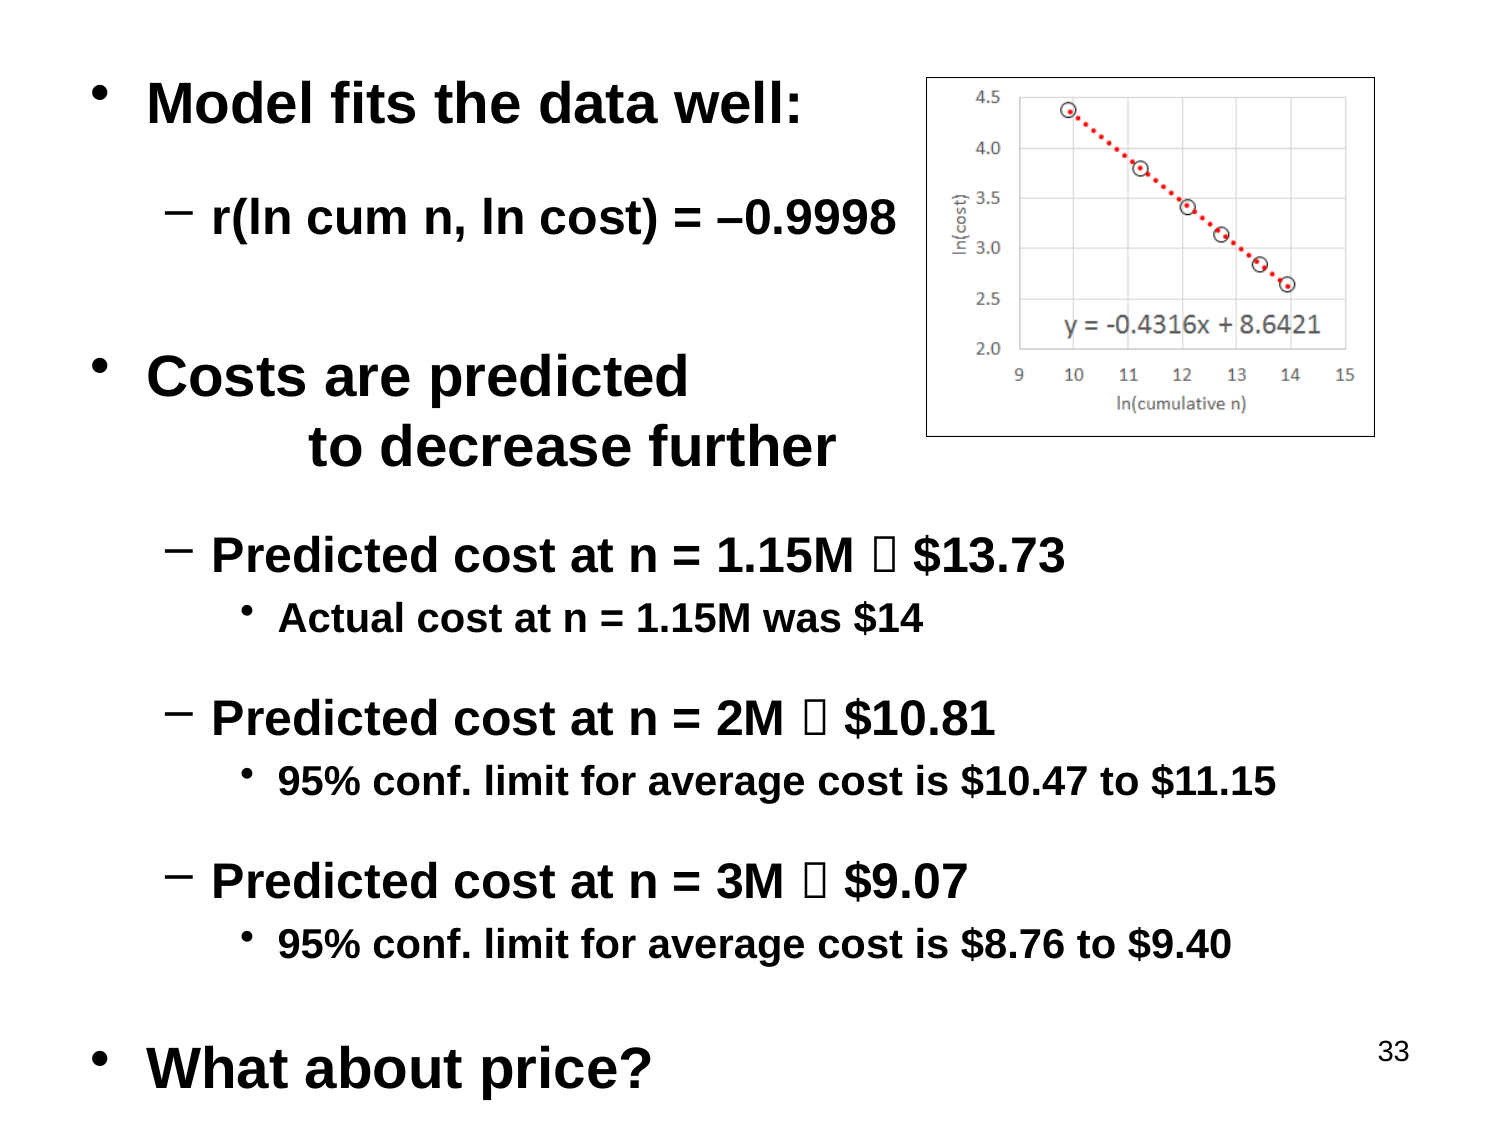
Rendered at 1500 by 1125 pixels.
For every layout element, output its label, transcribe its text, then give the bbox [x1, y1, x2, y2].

slide_number 33 [1074, 1024, 1426, 1103]
list Model fits the data well: r(ln cum n, ln cost) = –0.9998 Costs are predicted to decrease further Predicted cost at n = 1.15M  $13.73 Actual cost at n = 1.15M was $14 Predicted cost at n = 2M  $10.81 95% conf. limit for average cost is $10.47 to $11.15 Predicted cost at n = 3M  $9.07 95% conf. limit for average cost is $8.76 to $9.40 What about price? [75, 57, 1425, 1013]
picture [926, 77, 1376, 437]
